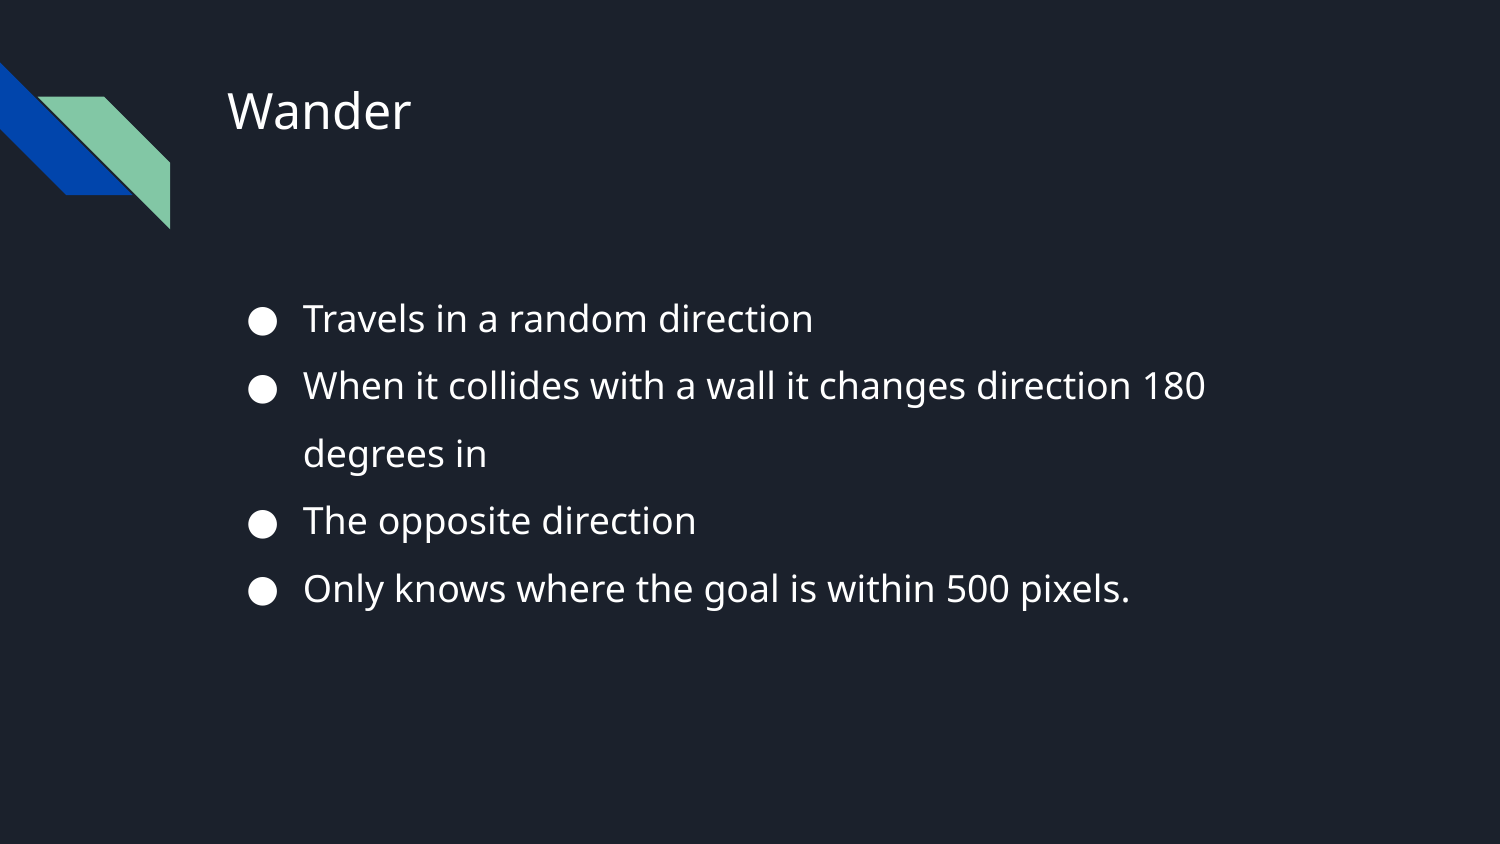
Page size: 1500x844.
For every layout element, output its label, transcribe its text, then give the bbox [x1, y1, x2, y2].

title Wander [212, 64, 1368, 215]
list Travels in a random direction When it collides with a wall it changes direction 180 degrees in The opposite direction Only knows where the goal is within 500 pixels. [212, 257, 1368, 735]
